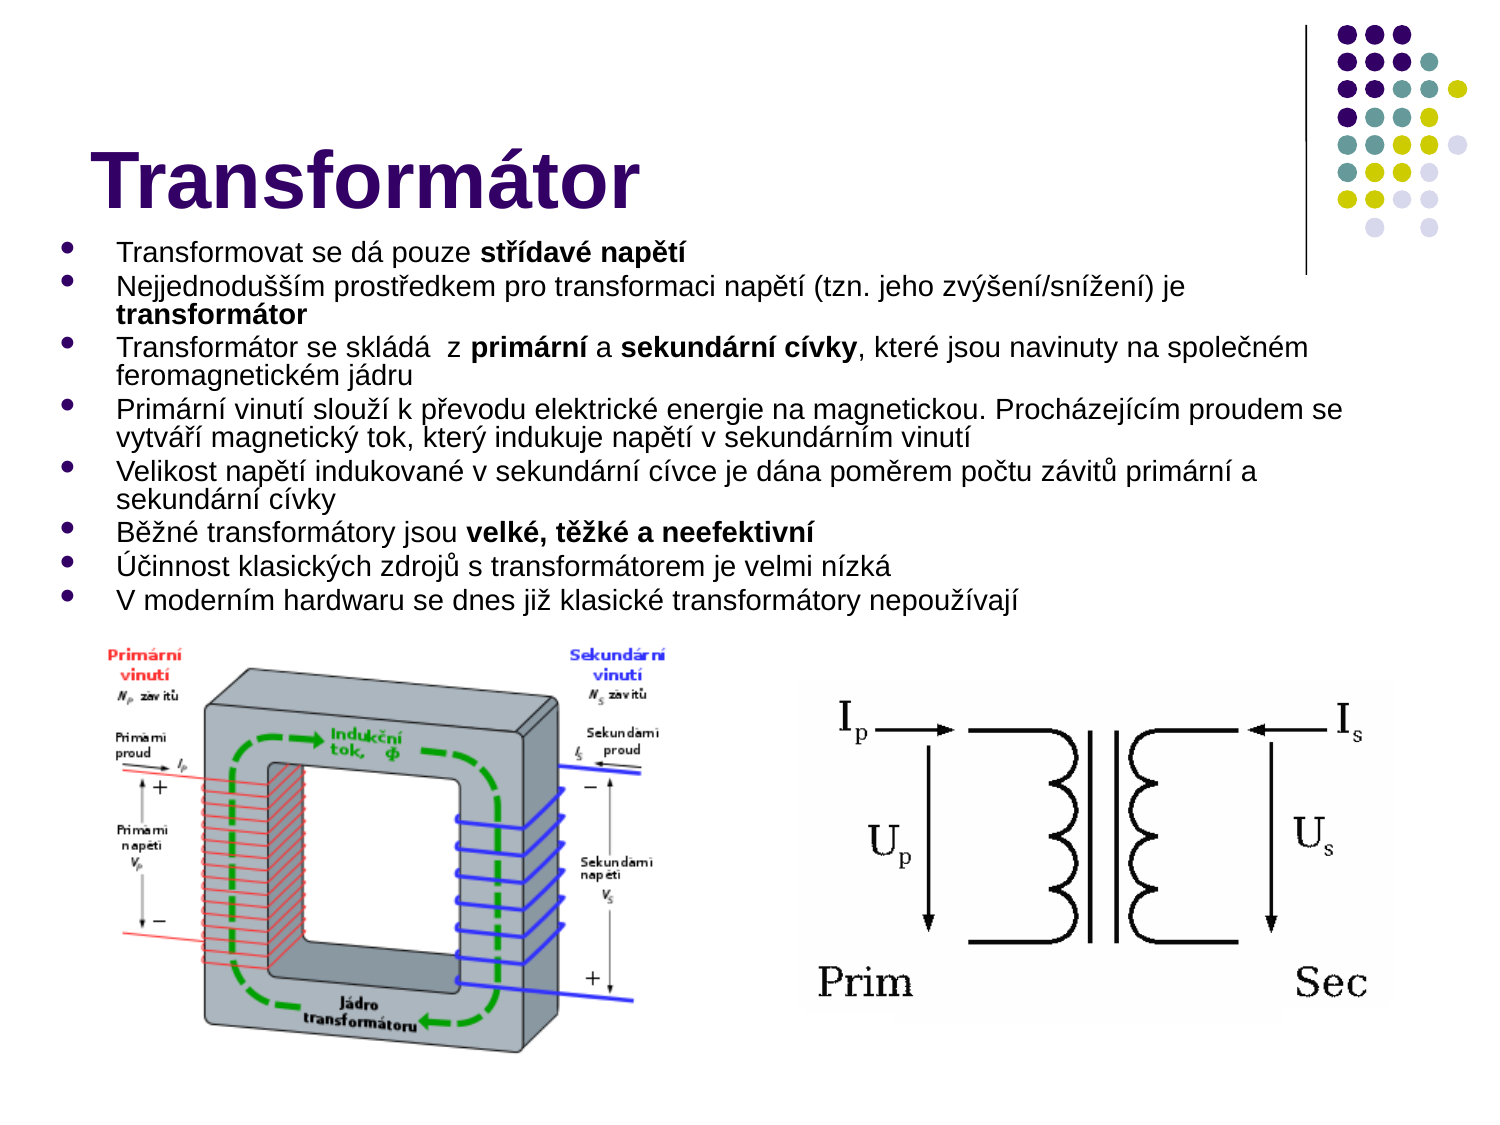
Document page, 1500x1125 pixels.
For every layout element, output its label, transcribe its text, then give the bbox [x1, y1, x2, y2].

picture [797, 680, 1395, 1025]
list Transformovat se dá pouze střídavé napětí Nejjednodušším prostředkem pro transformaci napětí (tzn. jeho zvýšení/snížení) je transformátor Transformátor se skládá z primární a sekundární cívky, které jsou navinuty na společném feromagnetickém jádru Primární vinutí slouží k převodu elektrické energie na magnetickou. Procházejícím proudem se vytváří magnetický tok, který indukuje napětí v sekundárním vinutí Velikost napětí indukované v sekundární cívce je dána poměrem počtu závitů primární a sekundární cívky Běžné transformátory jsou velké, těžké a neefektivní Účinnost klasických zdrojů s transformátorem je velmi nízká V moderním hardwaru se dnes již klasické transformátory nepoužívají [44, 232, 1395, 957]
title Transformátor [75, 20, 1313, 232]
picture [78, 622, 694, 1084]
